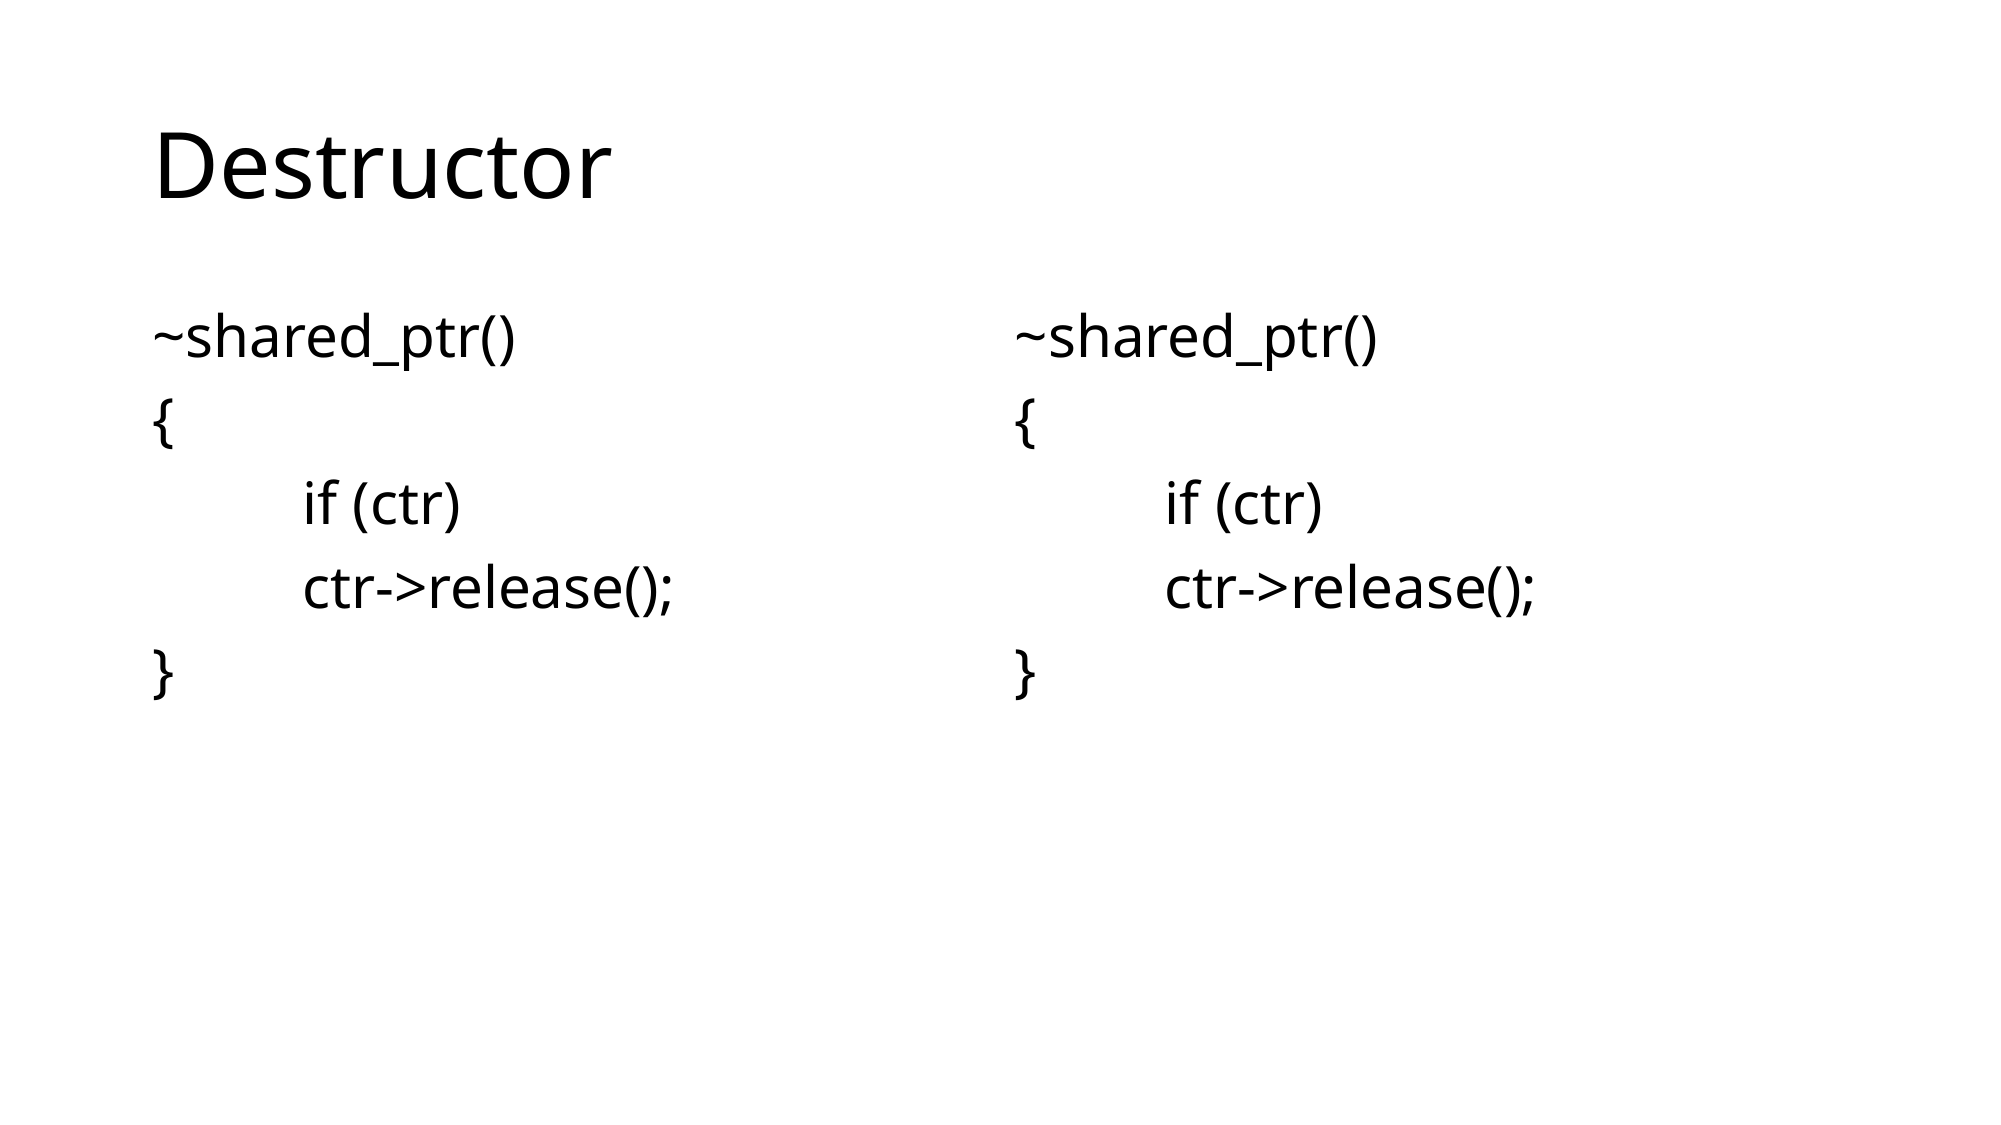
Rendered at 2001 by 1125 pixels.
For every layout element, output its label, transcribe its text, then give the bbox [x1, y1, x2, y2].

text_box ~shared_ptr() { if (ctr) ctr->release(); } [999, 299, 1863, 1014]
list ~shared_ptr() { if (ctr) ctr->release(); } [137, 299, 999, 1014]
title Destructor [137, 59, 1863, 278]
